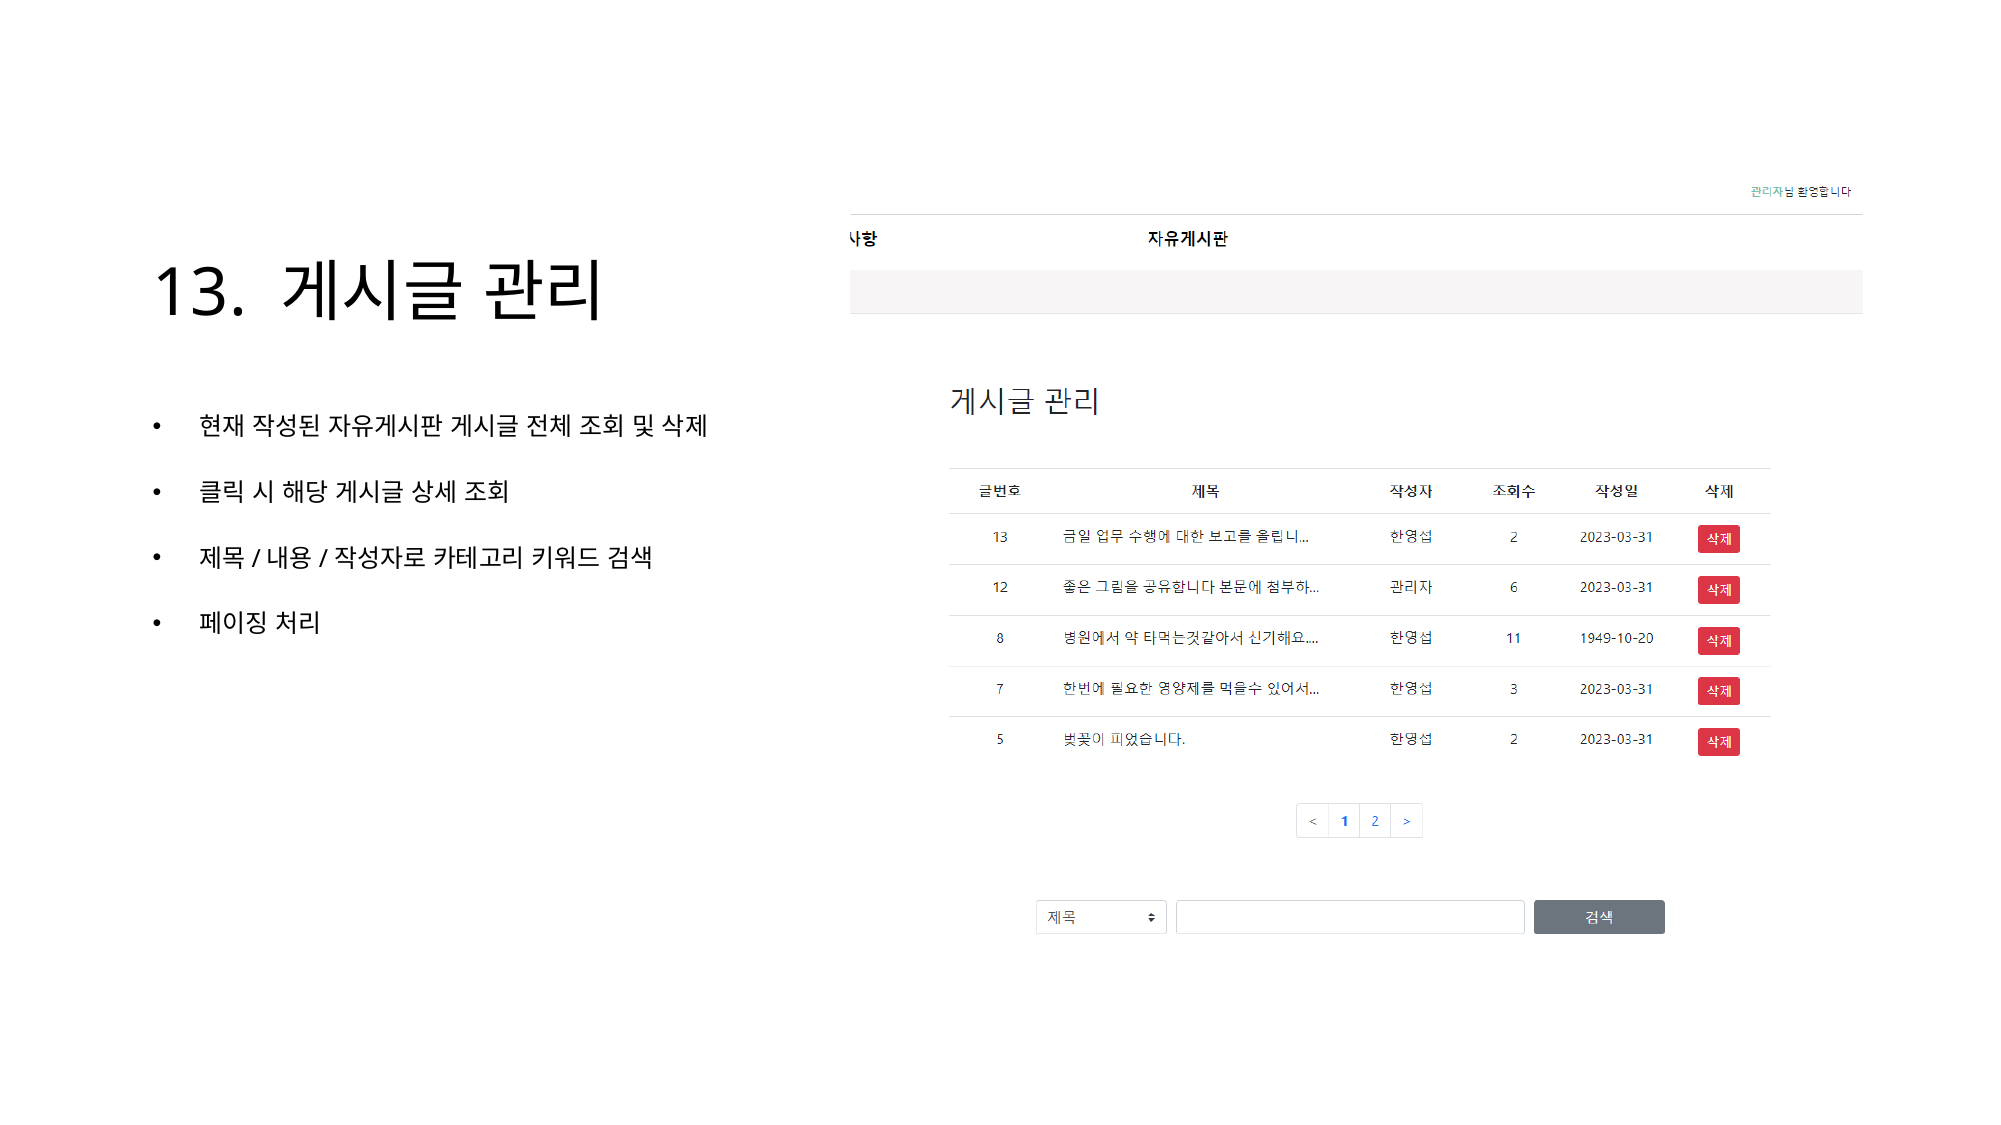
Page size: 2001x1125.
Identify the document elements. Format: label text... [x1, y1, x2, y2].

list 현재 작성된 자유게시판 게시글 전체 조회 및 삭제 클릭 시 해당 게시글 상세 조회 제목/내용/작성자로 카테고리 키워드 검색 페이징 처리 [137, 337, 783, 963]
picture [850, 161, 1863, 962]
title 13. 게시글 관리 [137, 75, 783, 337]
